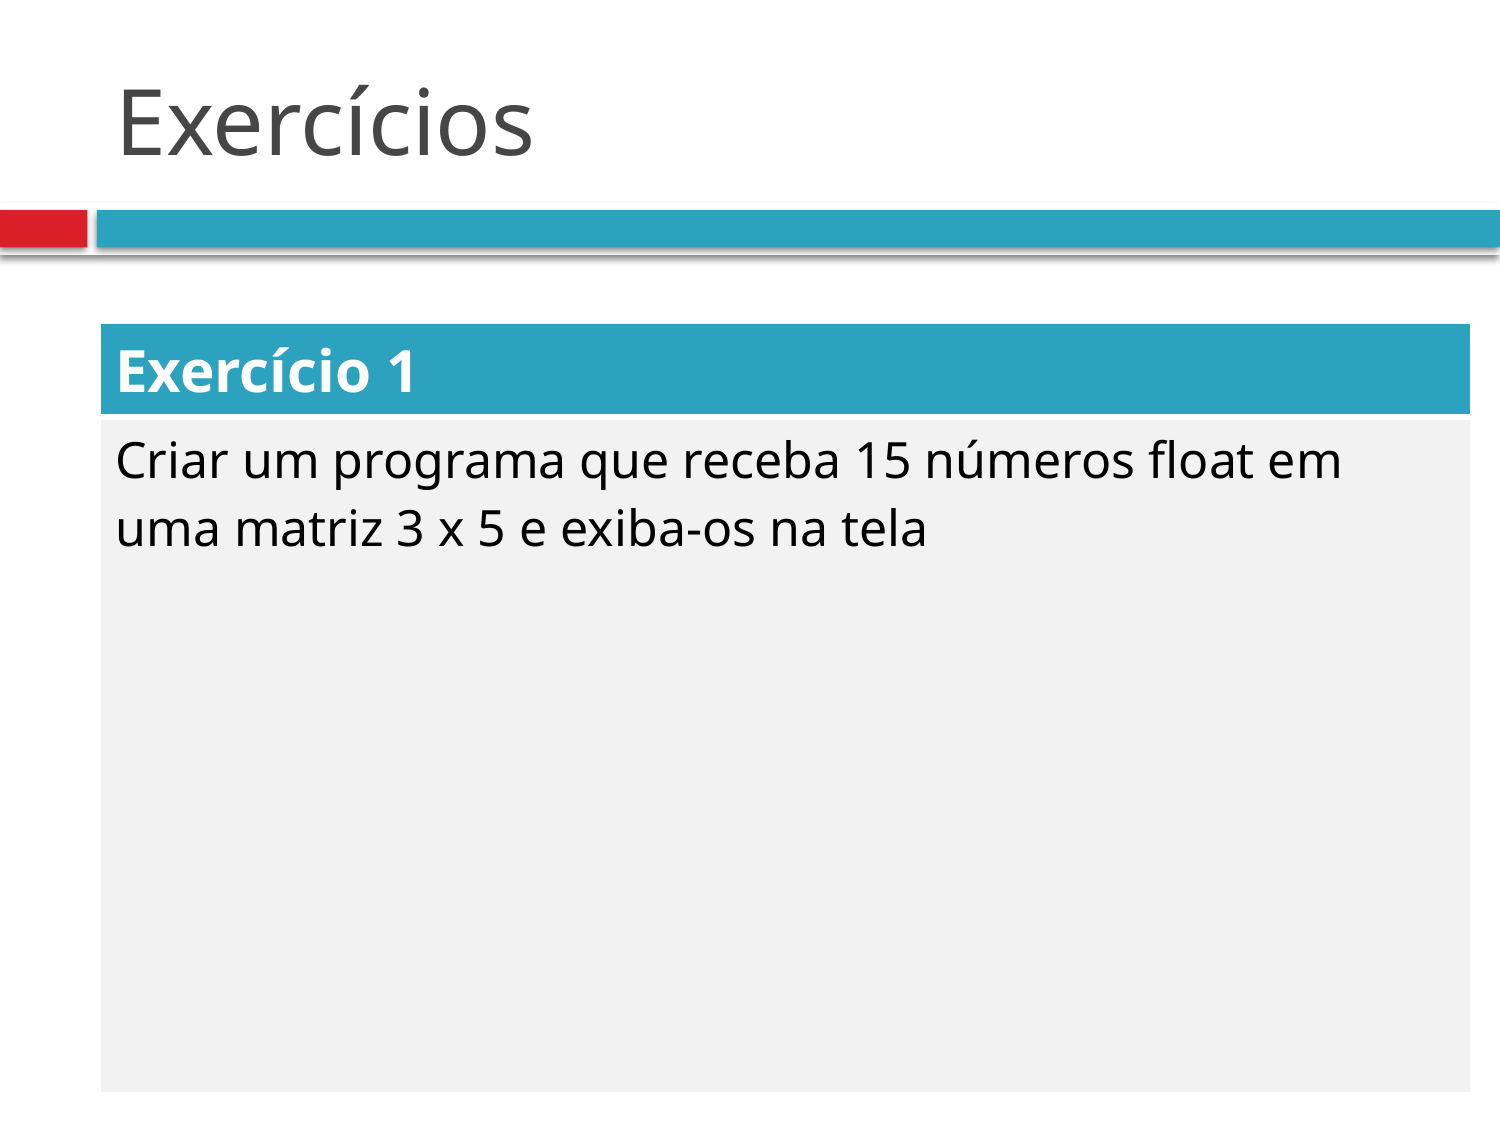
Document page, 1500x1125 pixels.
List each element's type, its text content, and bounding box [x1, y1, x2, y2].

table_cell Criar um programa que receba 15 números float em uma matriz 3 x 5 e exiba-os na tela [101, 420, 1470, 1092]
table_header Exercício 1 [101, 324, 1470, 414]
title Exercícios [100, 37, 1471, 200]
